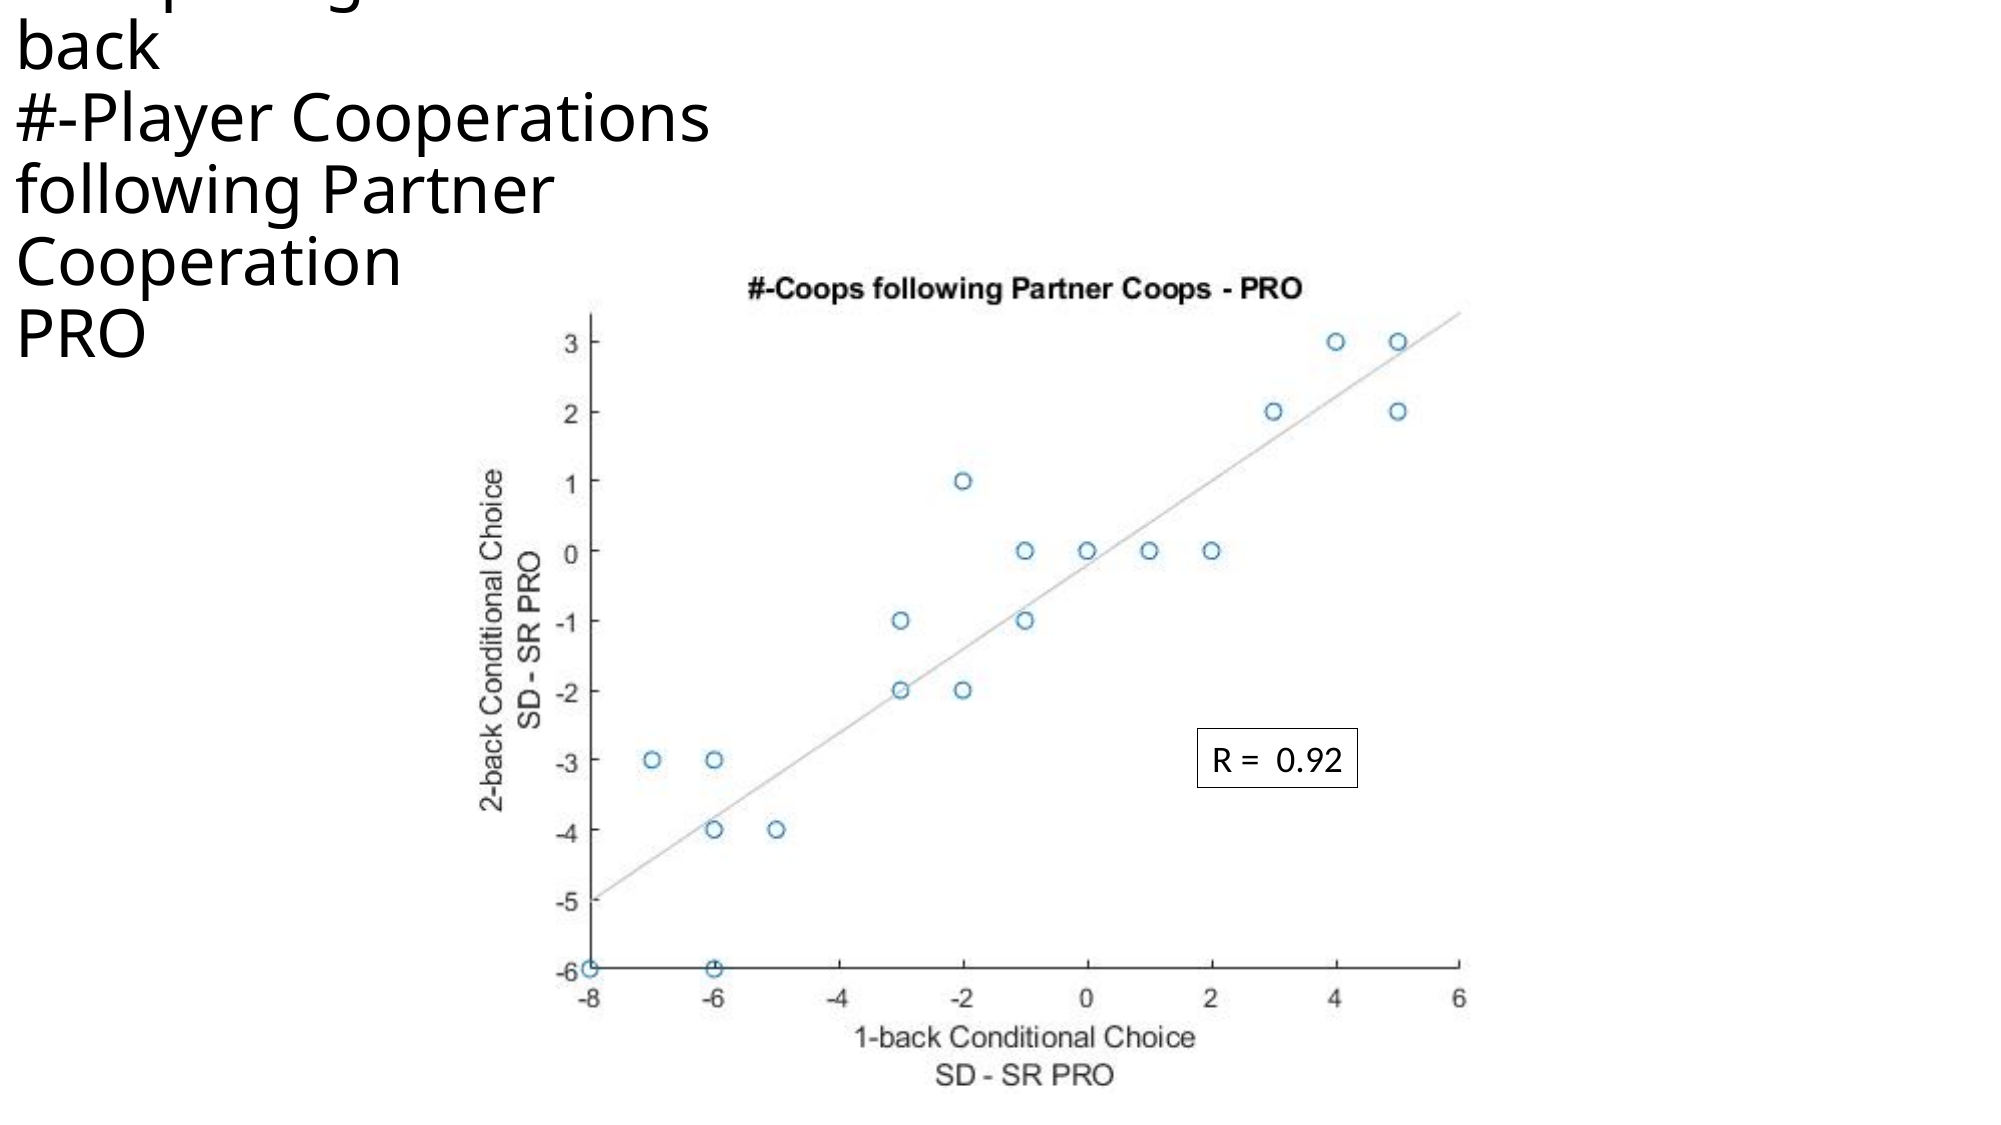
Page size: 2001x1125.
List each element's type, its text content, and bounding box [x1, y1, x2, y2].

picture [444, 251, 1567, 1094]
title Comparing 1-back to 2-back #-Player Cooperations following Partner Cooperation PRO [0, 0, 889, 312]
